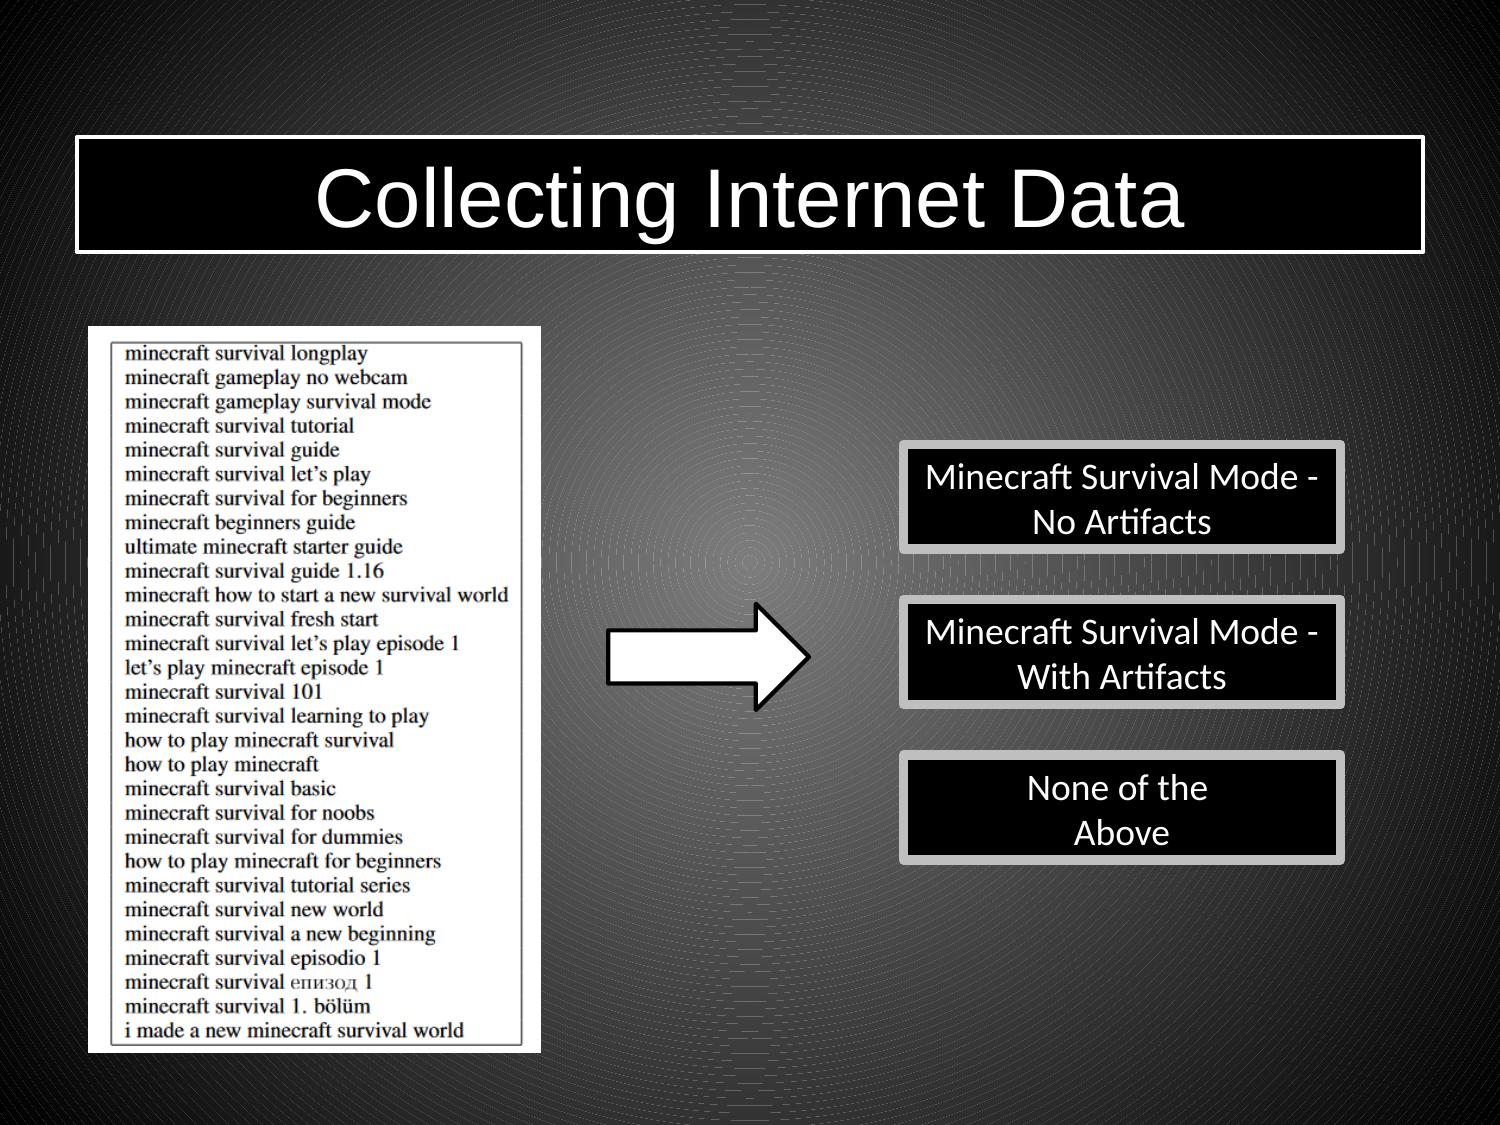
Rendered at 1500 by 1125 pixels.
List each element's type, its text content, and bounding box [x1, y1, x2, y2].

text_box Minecraft Survival Mode - With Artifacts [903, 599, 1341, 705]
text_box [606, 601, 812, 713]
picture [88, 325, 541, 1053]
text_box Collecting Internet Data [75, 135, 1425, 254]
text_box None of the Above [903, 755, 1341, 860]
text_box Minecraft Survival Mode - No Artifacts [903, 444, 1341, 550]
